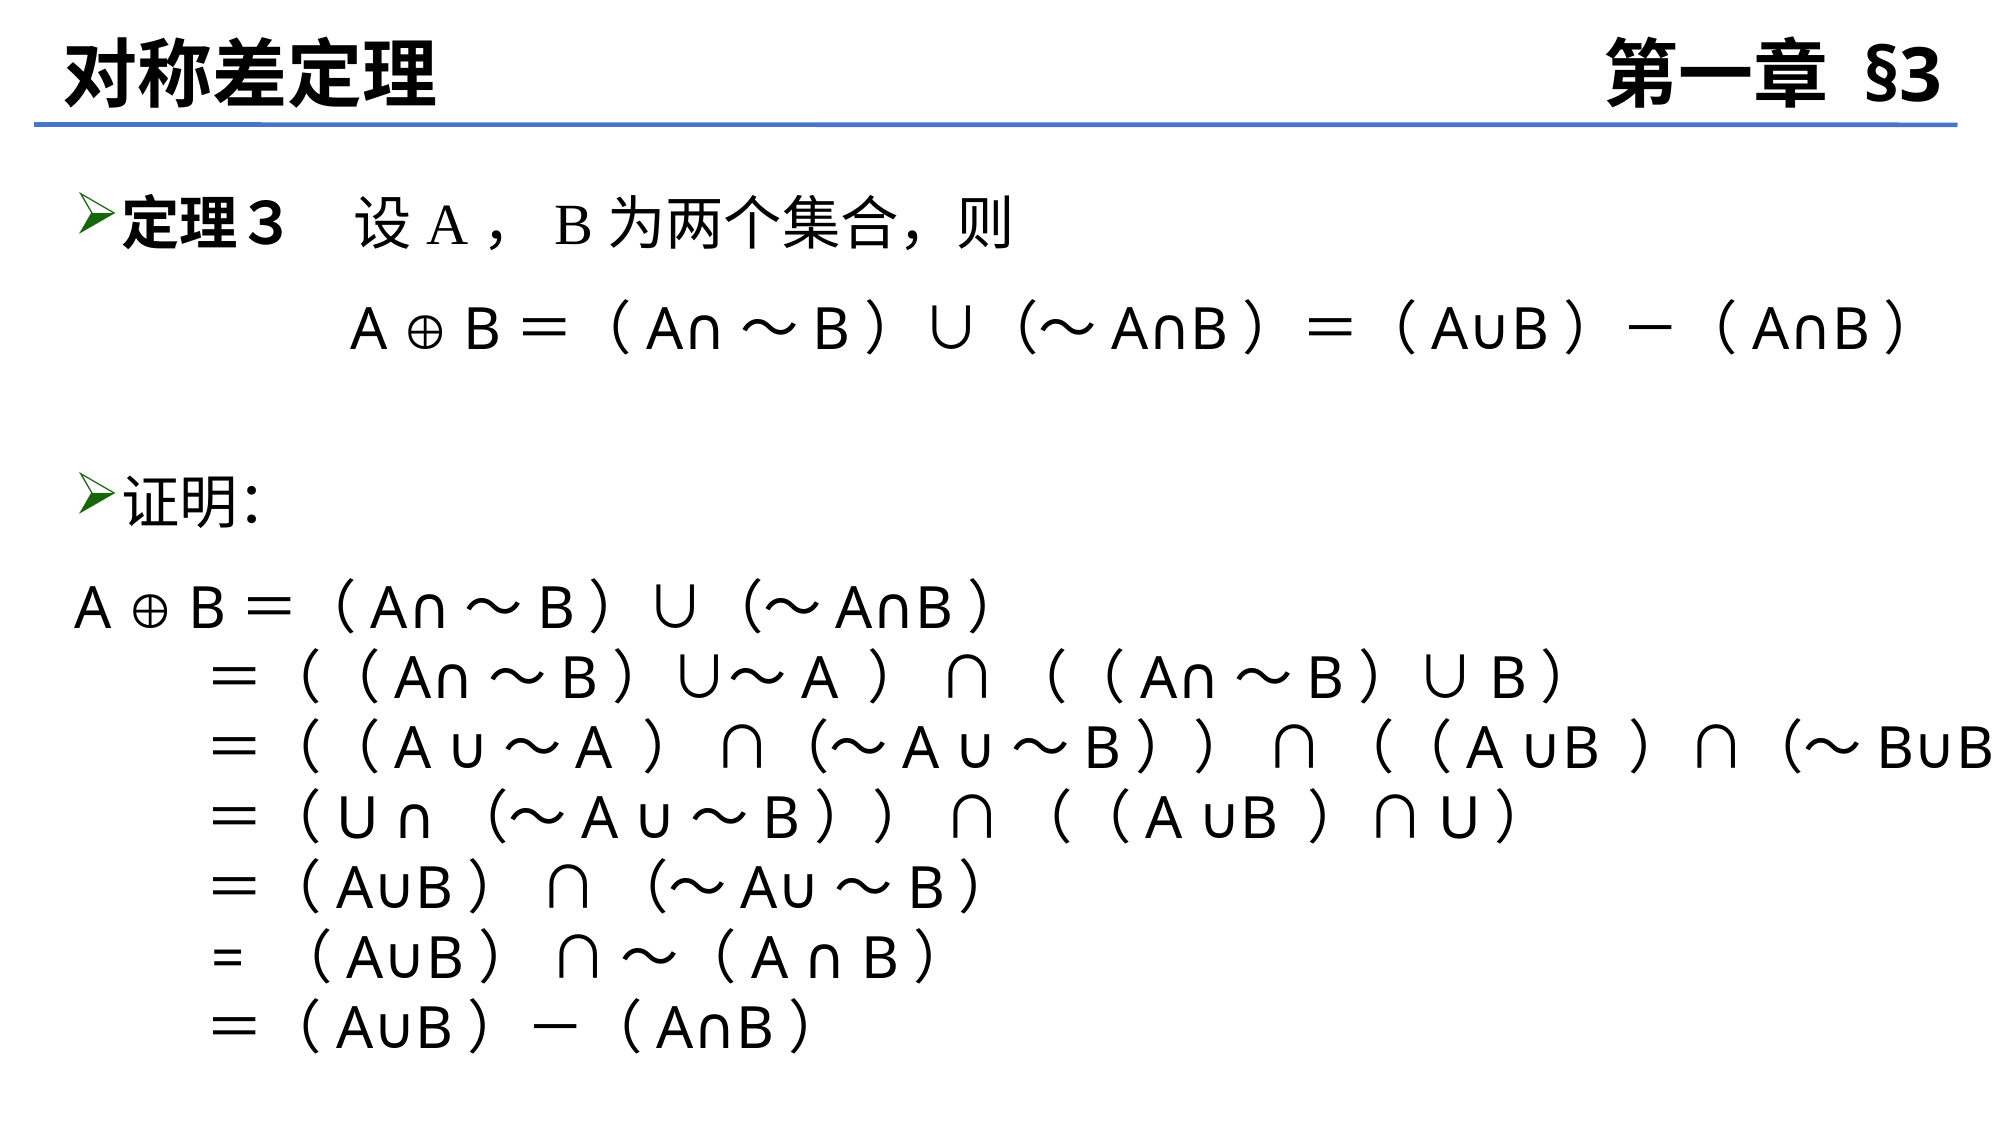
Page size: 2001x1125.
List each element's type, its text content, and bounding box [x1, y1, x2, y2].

text_box 第一章 §3 [1576, 19, 1958, 124]
text_box 对称差定理 [47, 18, 470, 124]
text_box 定理３ 设A，B为两个集合，则 A  B＝（A∩～B）∪（～A∩B）＝（A∪B）－（A∩B） 证明： A  B＝（A∩～B）∪（～A∩B） ＝（（A∩～B）∪～A ） ∩ （（A∩～B）∪B） ＝（（A ∪～A ） ∩（～A ∪～B）） ∩ （（A ∪B ）∩（～B∪B）） ＝（U ∩（～A ∪～B）） ∩ （（A ∪B ）∩U） ＝（A∪B） ∩ （～A∪～B） = （A∪B） ∩ ～（A ∩ B） ＝（A∪B）－（A∩B） [45, 138, 1945, 1119]
